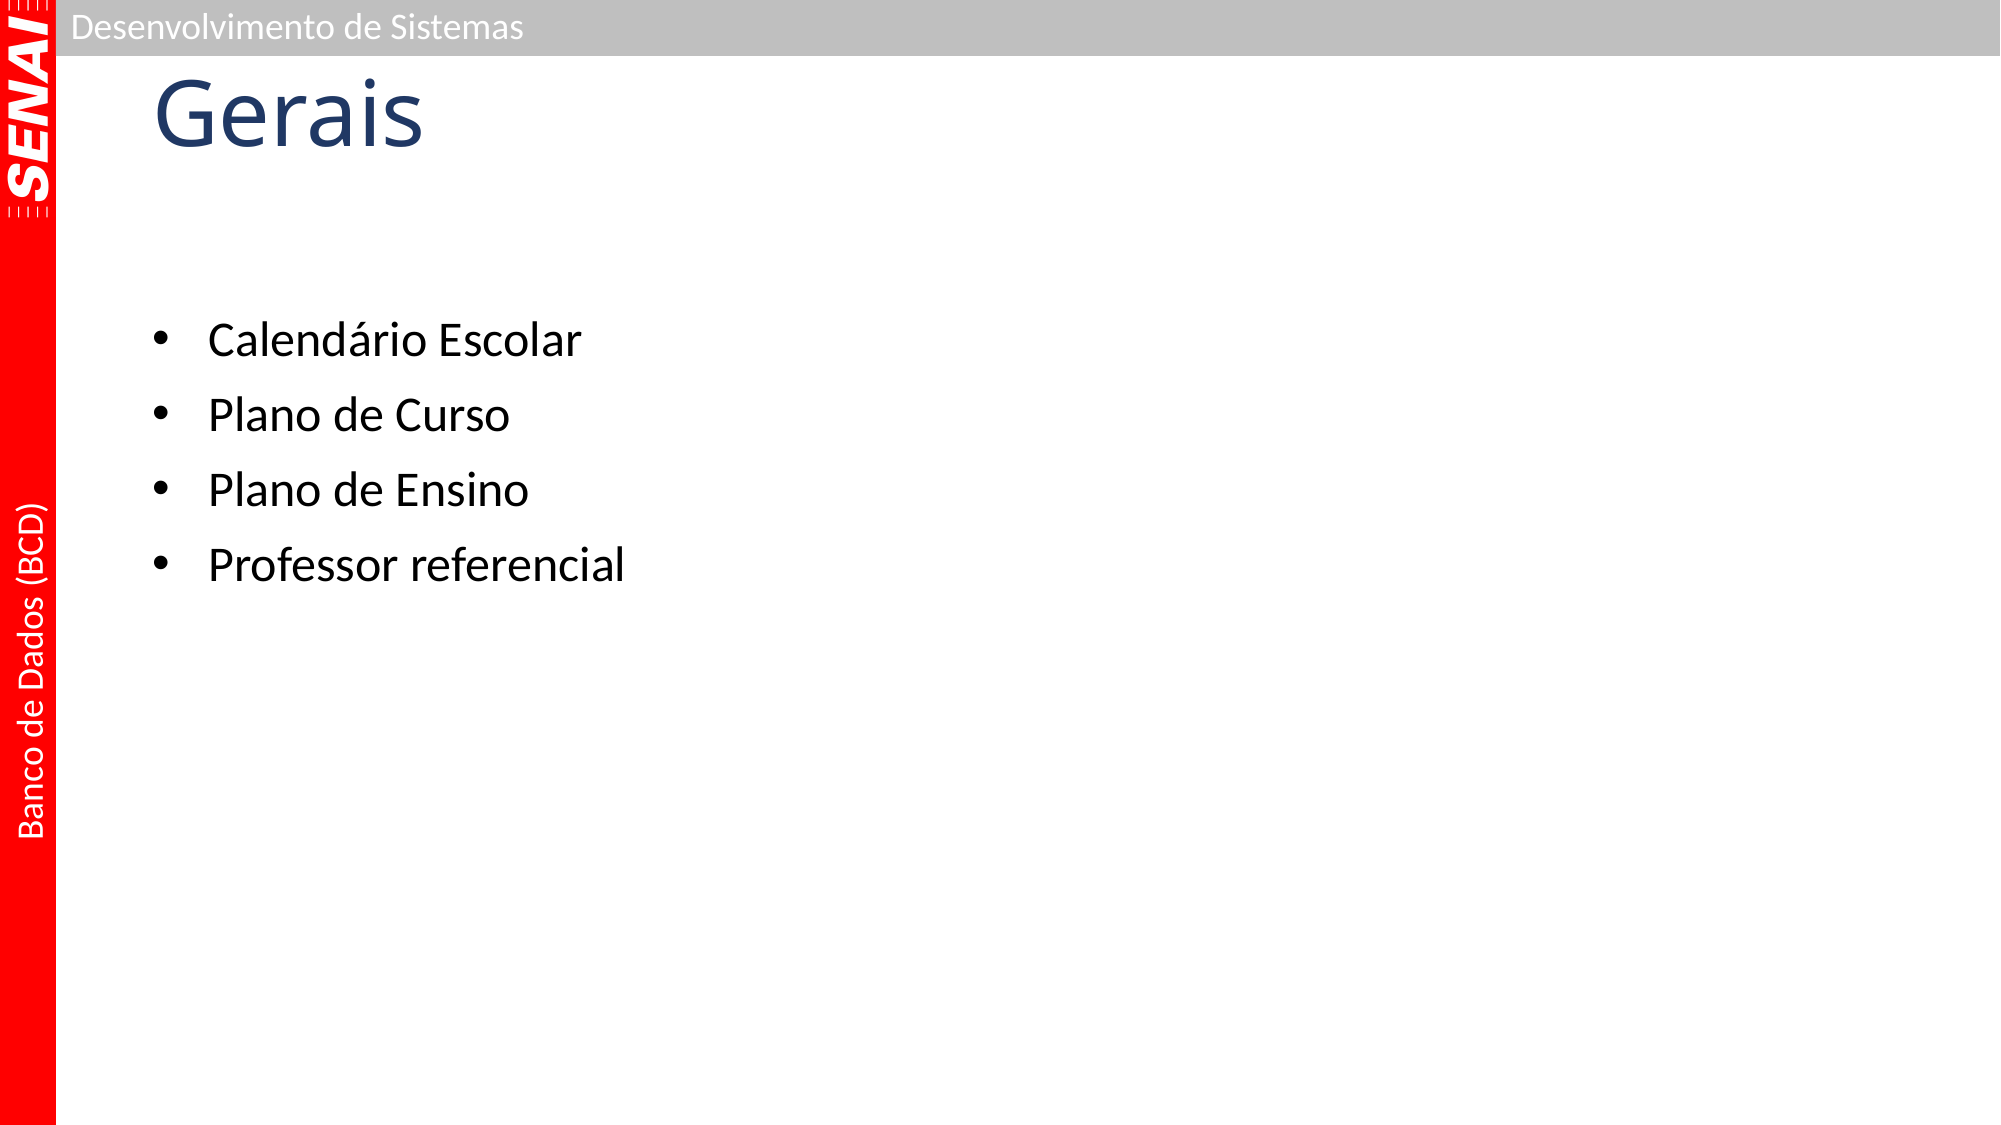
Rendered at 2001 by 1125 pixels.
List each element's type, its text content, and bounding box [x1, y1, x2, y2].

text_box Calendário Escolar Plano de Curso Plano de Ensino Professor referencial [137, 306, 1863, 1059]
picture [0, 0, 56, 217]
title Gerais [137, 59, 1863, 278]
